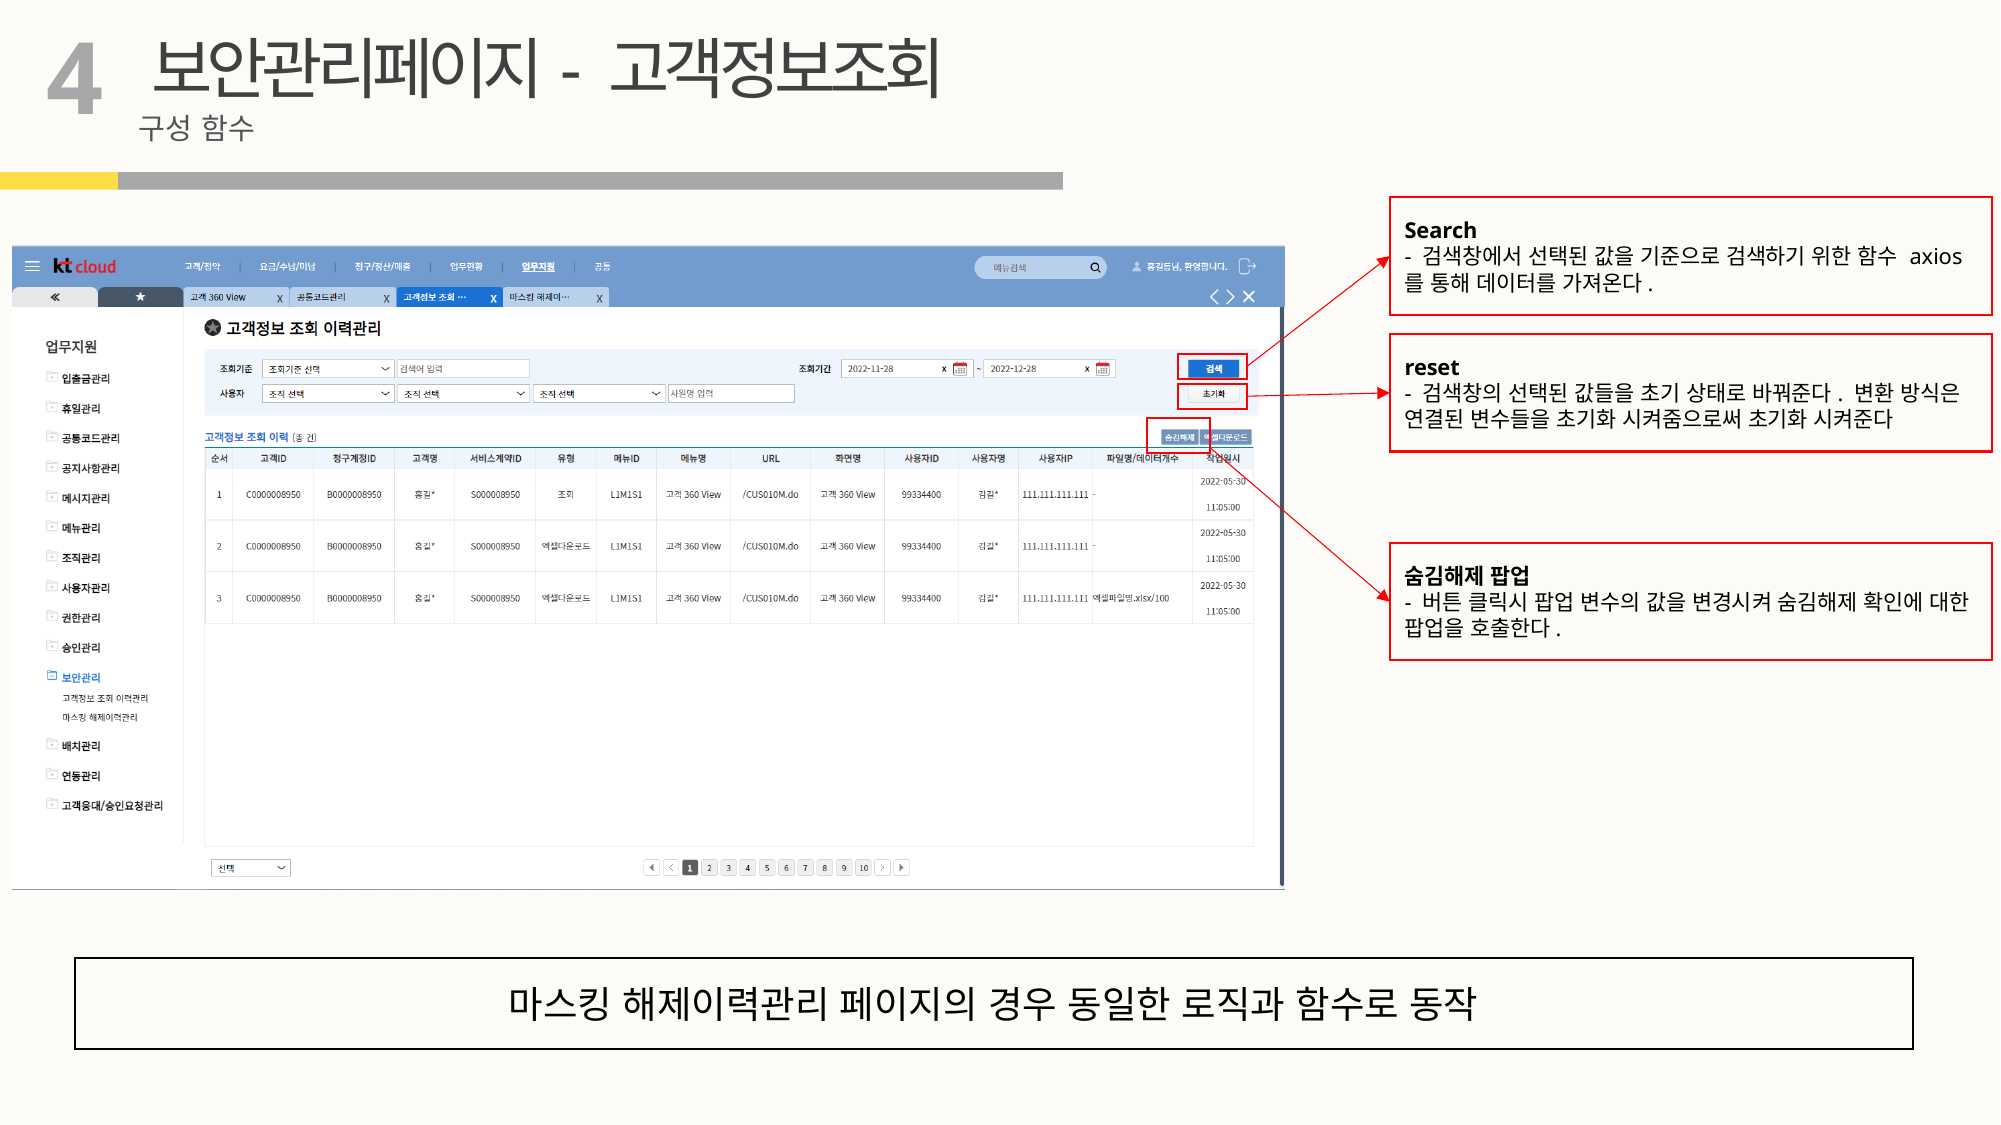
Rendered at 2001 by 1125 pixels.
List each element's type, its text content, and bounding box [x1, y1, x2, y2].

text_box 숨김해제 팝업 - 버튼 클릭시 팝업 변수의 값을 변경시켜 숨김해제 확인에 대한 팝업을 호출한다. [1389, 542, 1993, 661]
text_box [119, 171, 136, 191]
text_box 보안관리페이지- 고객정보조회 [136, 19, 962, 195]
text_box 구성 함수 [124, 103, 271, 153]
text_box [962, 171, 1064, 191]
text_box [1209, 447, 1390, 602]
text_box [0, 171, 119, 191]
text_box Search - 검색창에서 선택된 값을 기준으로 검색하기 위한 함수 axios를 통해 데이터를 가져온다. [1389, 196, 1993, 316]
text_box 4 [31, 7, 119, 143]
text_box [1246, 392, 1390, 397]
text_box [1246, 256, 1390, 367]
picture [12, 245, 1285, 890]
text_box 마스킹 해제이력관리 페이지의 경우 동일한 로직과 함수로 동작 [74, 957, 1914, 1050]
text_box reset - 검색창의 선택된 값들을 초기 상태로 바꿔준다. 변환 방식은 연결된 변수들을 초기화 시켜줌으로써 초기화 시켜준다 [1389, 333, 1993, 453]
